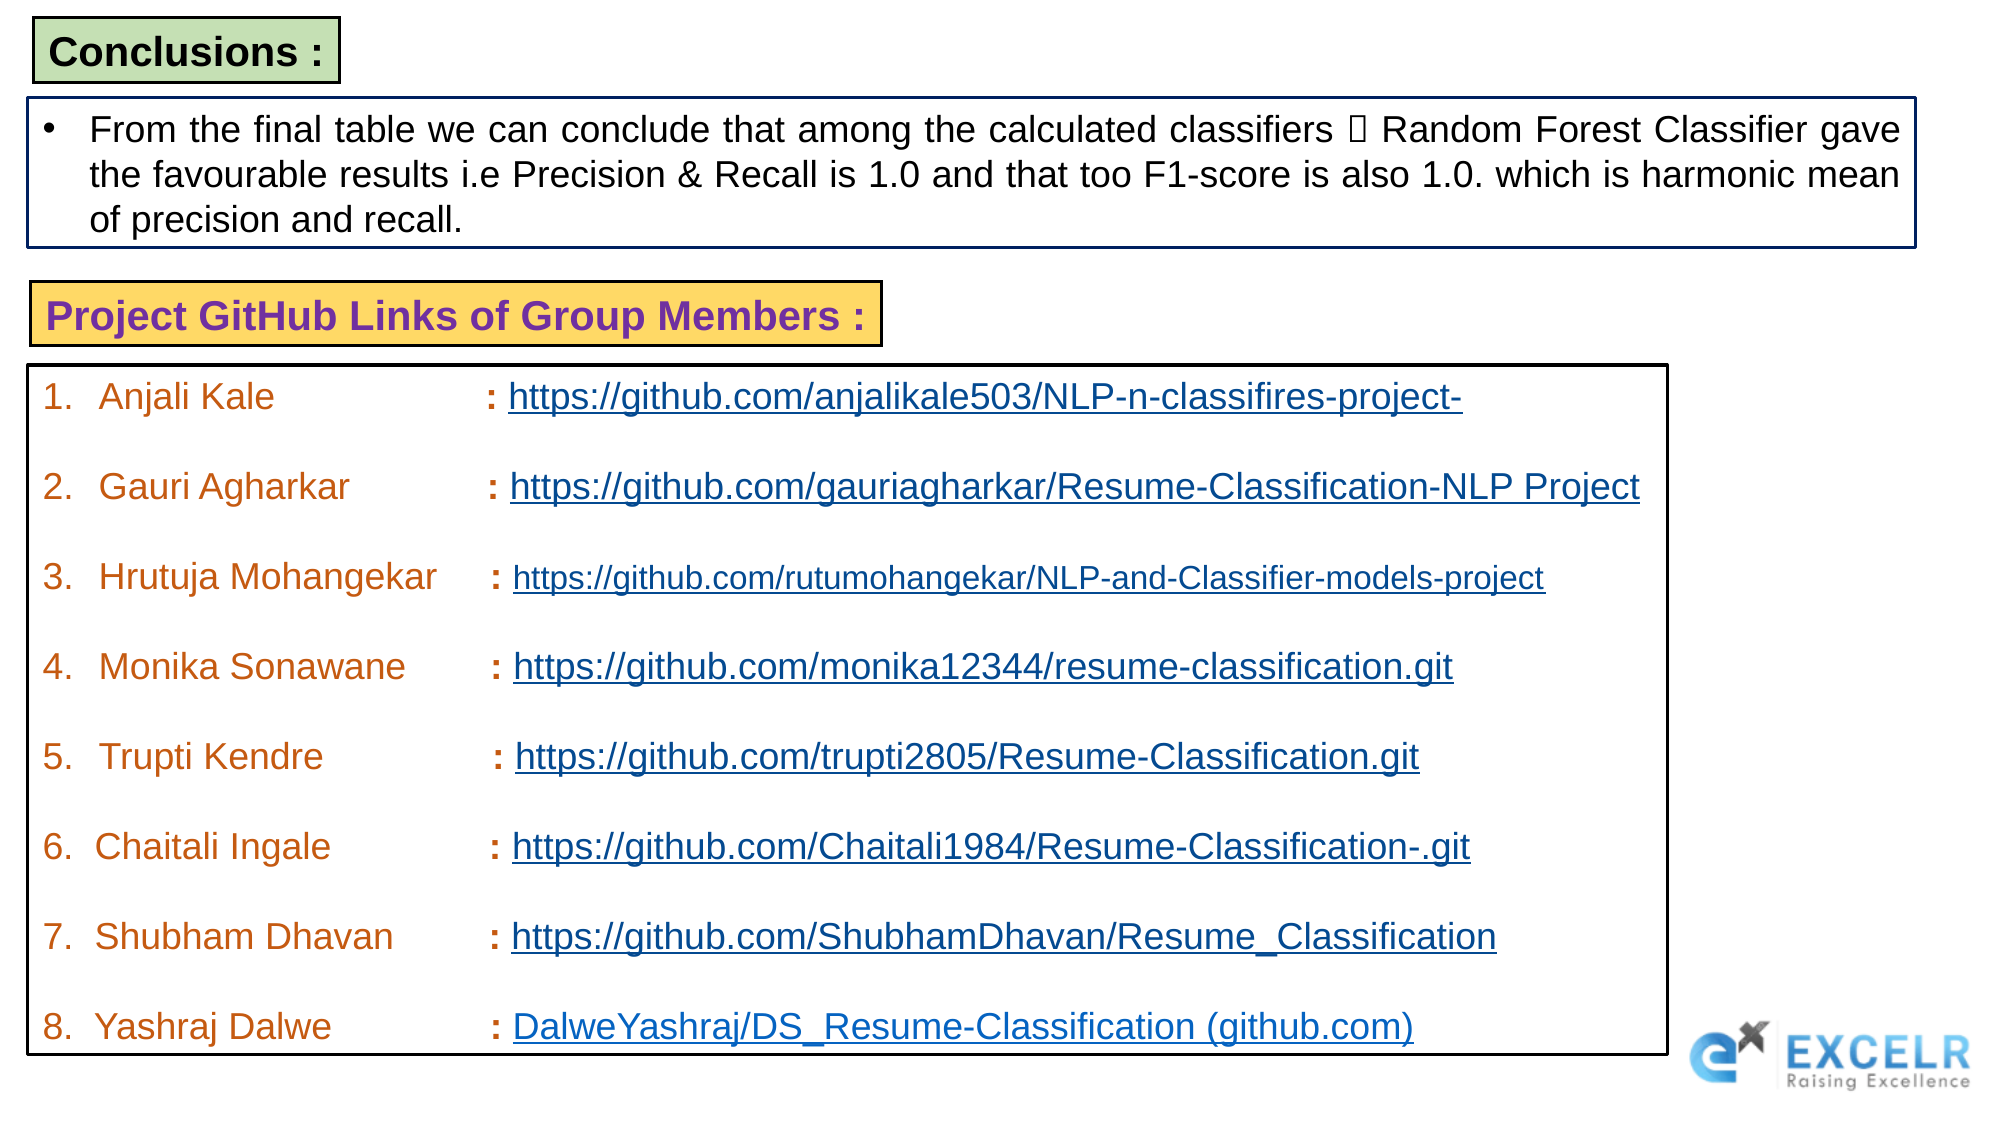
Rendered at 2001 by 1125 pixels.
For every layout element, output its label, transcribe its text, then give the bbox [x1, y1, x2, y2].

text_box Anjali Kale : https://github.com/anjalikale503/NLP-n-classifires-project- Gauri Agharkar : https://github.com/gauriagharkar/Resume-Classification-NLP Project Hrutuja Mohangekar : https://github.com/rutumohangekar/NLP-and-Classifier-models-project Monika Sonawane : https://github.com/monika12344/resume-classification.git Trupti Kendre : https://github.com/trupti2805/Resume-Classification.git 6. Chaitali Ingale : https://github.com/Chaitali1984/Resume-Classification-.git 7. Shubham Dhavan : https://github.com/ShubhamDhavan/Resume_Classification 8. Yashraj Dalwe : DalweYashraj/DS_Resume-Classification (github.com) [27, 364, 1668, 1055]
text_box Conclusions : [33, 17, 340, 83]
picture [1657, 989, 2000, 1125]
text_box From the final table we can conclude that among the calculated classifiers  Random Forest Classifier gave the favourable results i.e Precision & Recall is 1.0 and that too F1-score is also 1.0. which is harmonic mean of precision and recall. [27, 97, 1916, 248]
text_box Project GitHub Links of Group Members : [30, 281, 882, 346]
